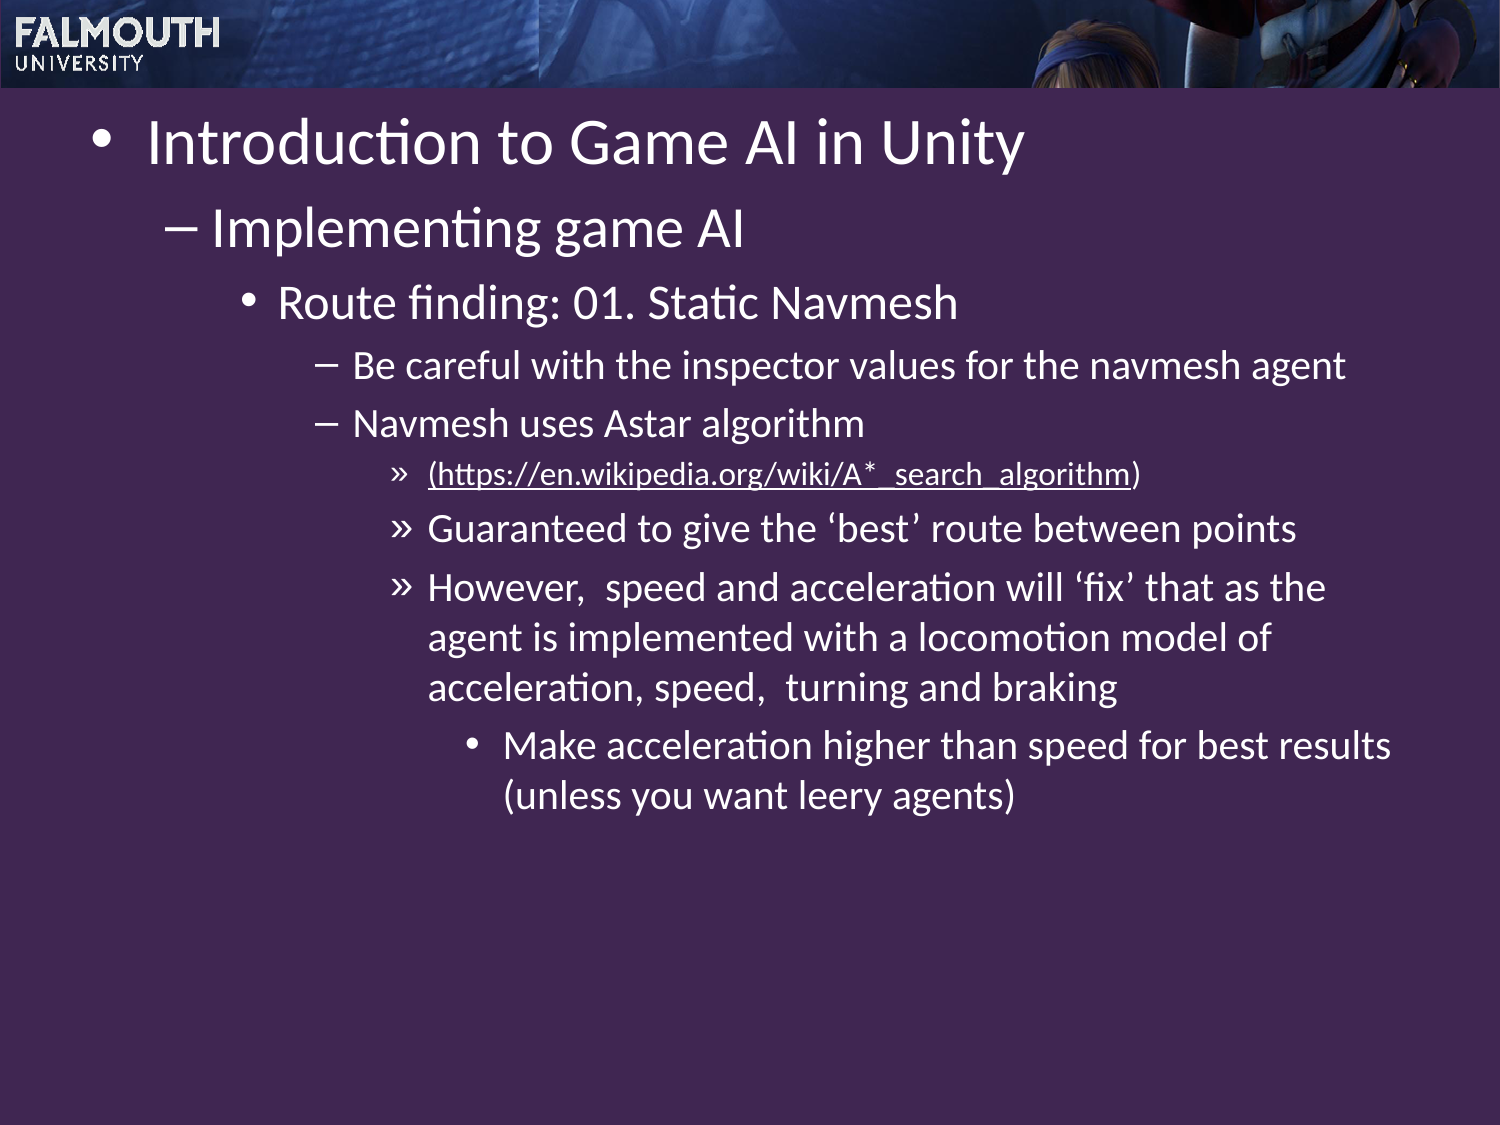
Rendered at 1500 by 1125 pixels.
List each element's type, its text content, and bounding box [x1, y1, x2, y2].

picture [0, 0, 1500, 90]
list Introduction to Game AI in Unity Implementing game AI Route finding: 01. Static Navmesh Be careful with the inspector values for the navmesh agent Navmesh uses Astar algorithm (https://en.wikipedia.org/wiki/A*_search_algorithm) Guaranteed to give the ‘best’ route between points However, speed and acceleration will ‘fix’ that as the agent is implemented with a locomotion model of acceleration, speed, turning and braking Make acceleration higher than speed for best results (unless you want leery agents) [75, 90, 1425, 1125]
